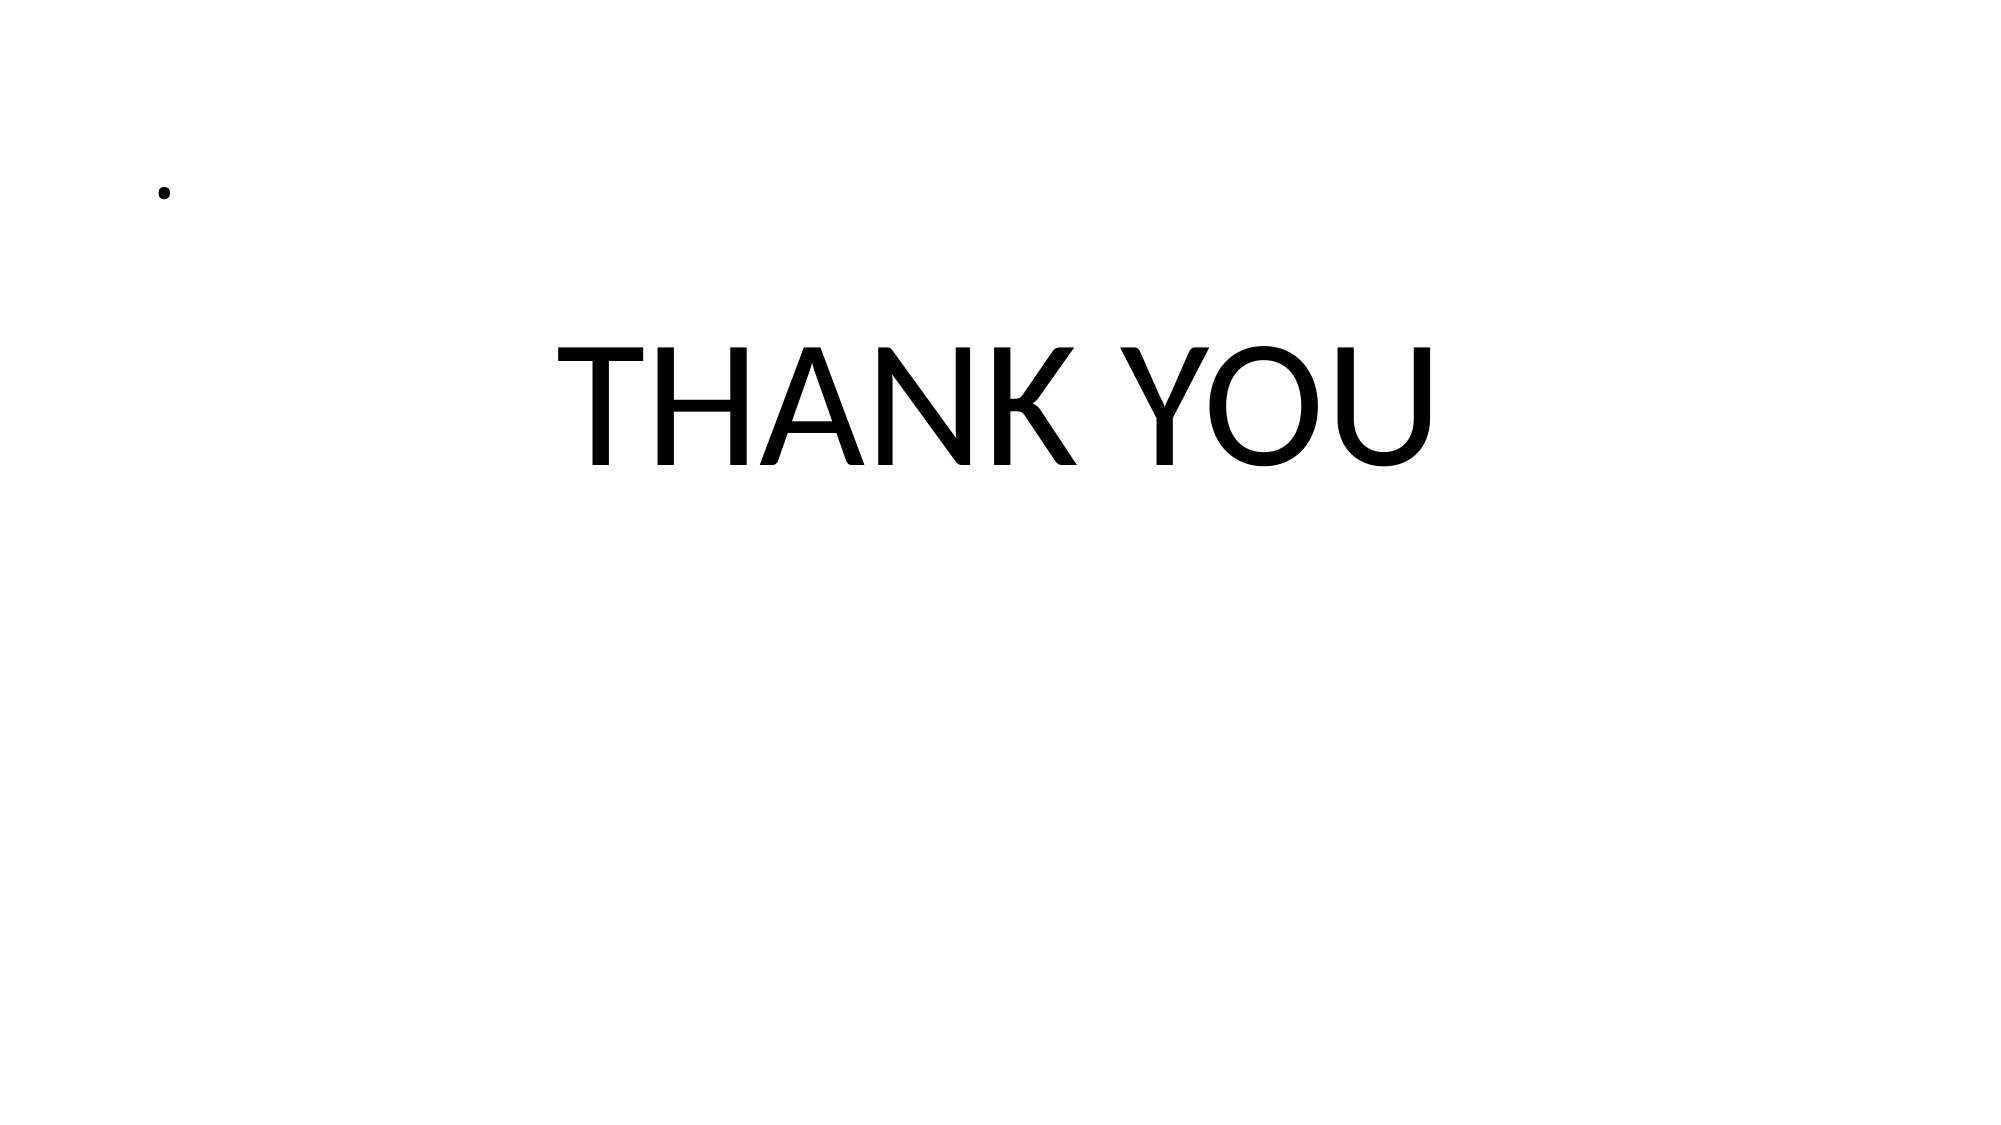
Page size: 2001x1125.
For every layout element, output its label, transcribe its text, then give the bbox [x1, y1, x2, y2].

title . [137, 59, 1863, 278]
list THANK YOU [137, 299, 1863, 1014]
